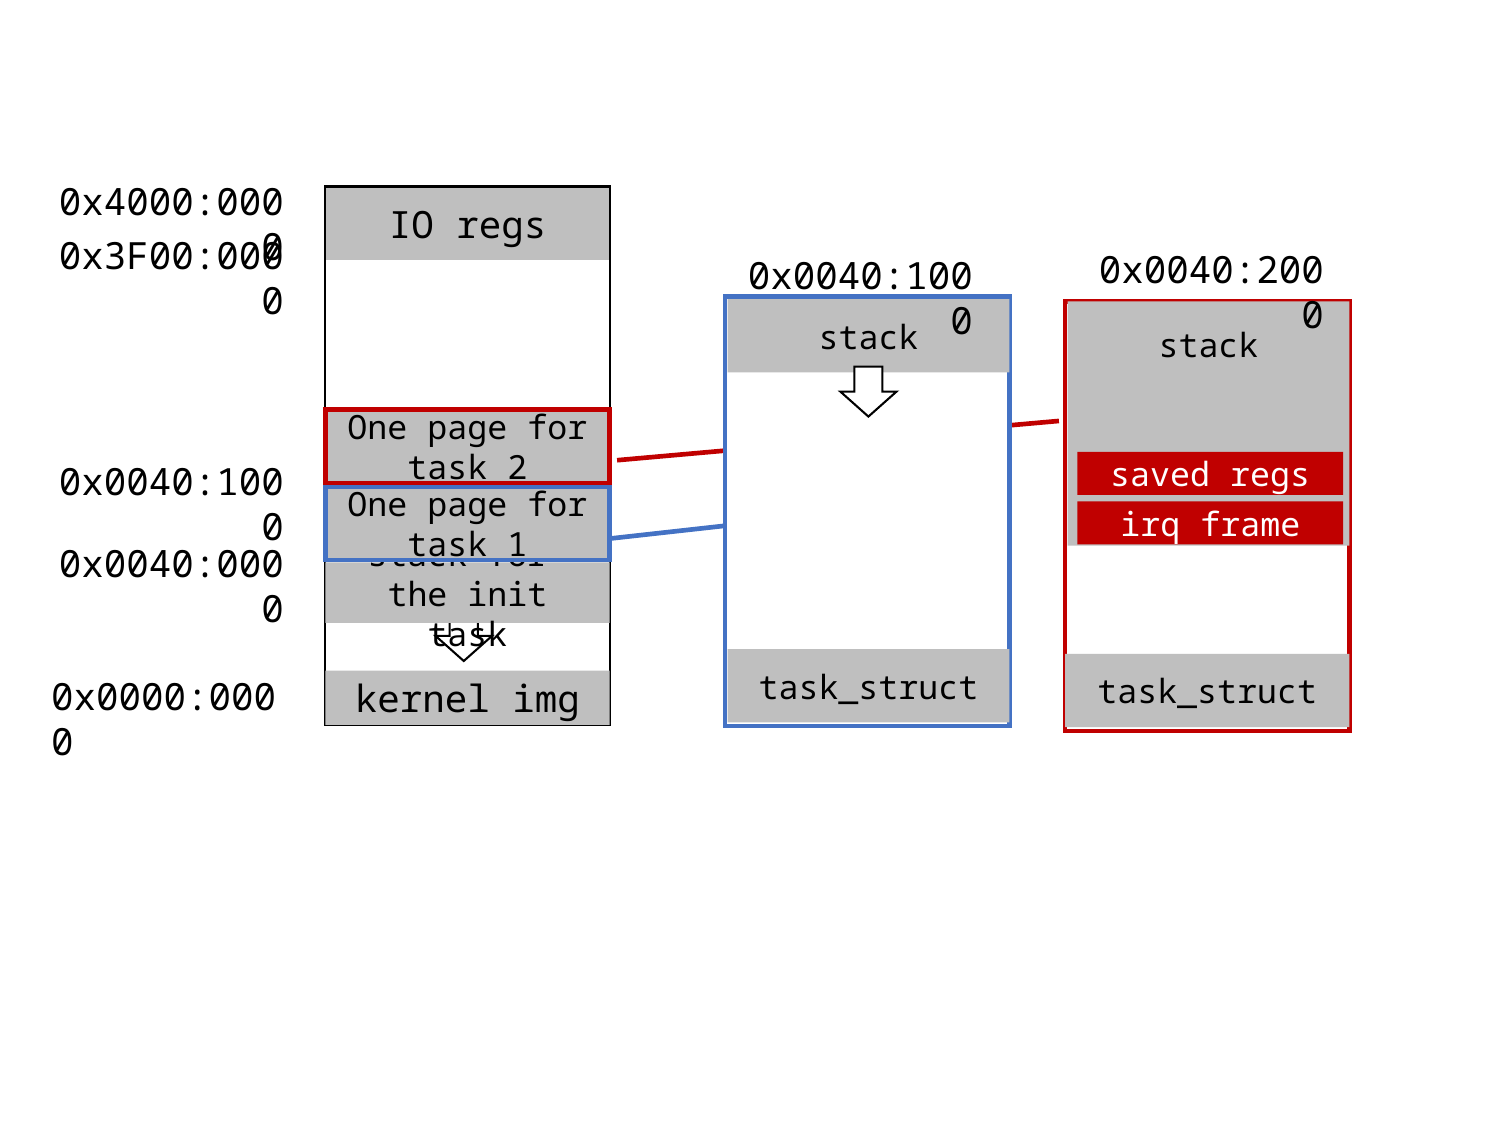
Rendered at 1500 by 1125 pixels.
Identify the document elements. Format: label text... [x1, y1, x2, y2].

text_box irq frame [1076, 500, 1344, 545]
text_box 0x0000:0000 [36, 665, 299, 771]
text_box 0x0040:0000 [36, 556, 299, 637]
text_box [1010, 419, 1060, 427]
text_box [617, 449, 724, 462]
text_box 0x3F00:0000 [36, 224, 299, 330]
text_box task_struct [1064, 653, 1350, 728]
text_box 0x4000:0000 [36, 170, 299, 224]
text_box [1064, 300, 1351, 732]
text_box kernel img [324, 670, 611, 726]
text_box stack [1067, 300, 1350, 547]
text_box One page for task 1 [324, 486, 611, 561]
text_box 0x0040:1000 [36, 450, 299, 556]
text_box 0x0040:2000 [1076, 238, 1339, 344]
text_box 0x0040:1000 [725, 244, 988, 350]
text_box One page for task 2 [324, 409, 611, 484]
text_box [837, 365, 900, 418]
text_box saved regs [1076, 451, 1344, 496]
text_box [324, 185, 611, 409]
text_box task_struct [726, 648, 1010, 723]
text_box [324, 624, 611, 670]
text_box [611, 295, 1010, 727]
text_box stack [726, 298, 1010, 373]
text_box stack for the init task [324, 561, 611, 624]
